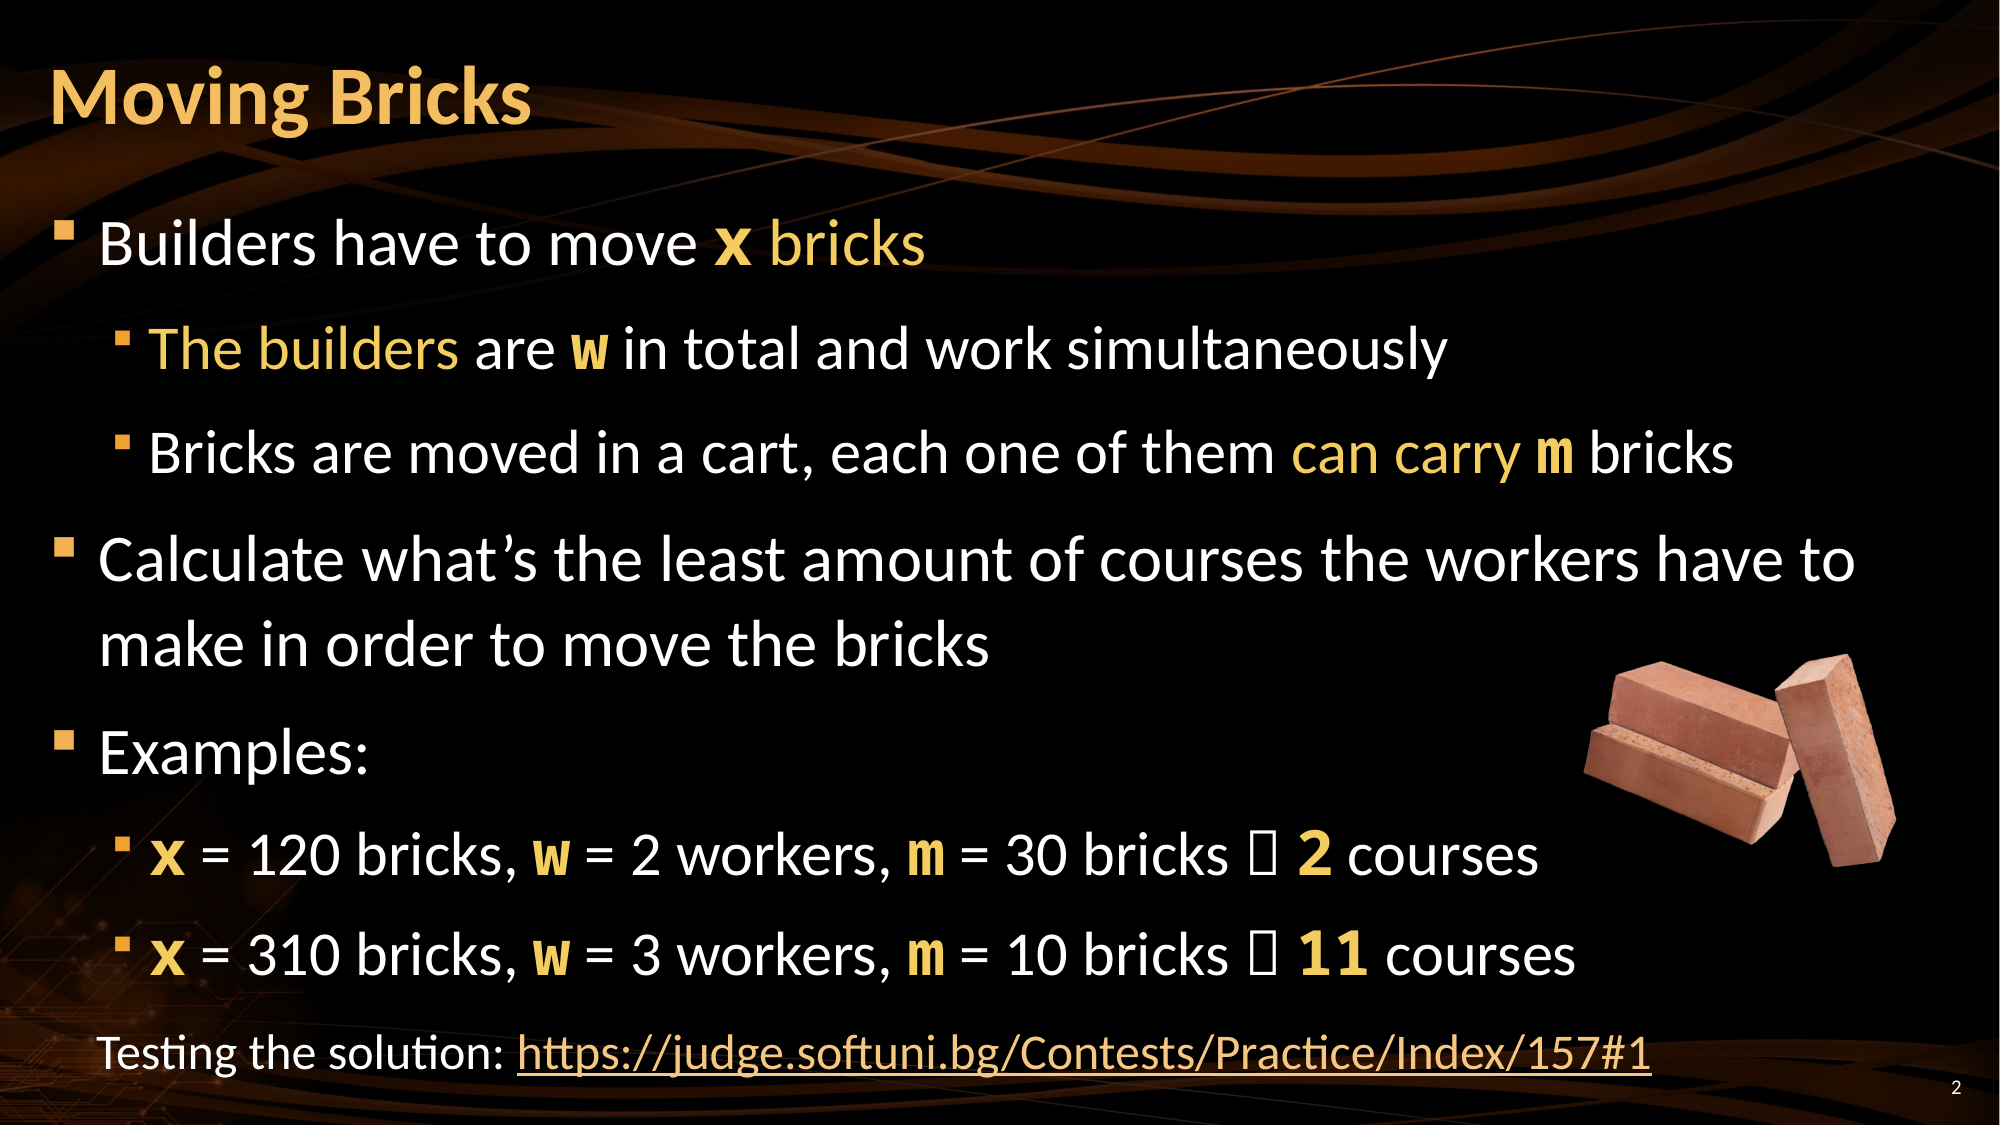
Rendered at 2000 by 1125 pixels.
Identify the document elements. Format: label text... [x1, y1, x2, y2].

slide_number 2 [1950, 1070, 1968, 1103]
title Moving Bricks [30, 6, 1602, 189]
text_box Testing the solution: https://judge.softuni.bg/Contests/Practice/Index/157#1 [81, 1012, 1898, 1088]
list Builders have to move x bricks The builders are w in total and work simultaneously Bricks are moved in a cart, each one of them can carry m bricks Calculate what’s the least amount of courses the workers have to make in order to move the bricks Examples: x = 120 bricks, w = 2 workers, m = 30 bricks  2 courses x = 310 bricks, w = 3 workers, m = 10 bricks  11 courses [31, 188, 1950, 1103]
picture [0, 0, 2000, 1125]
